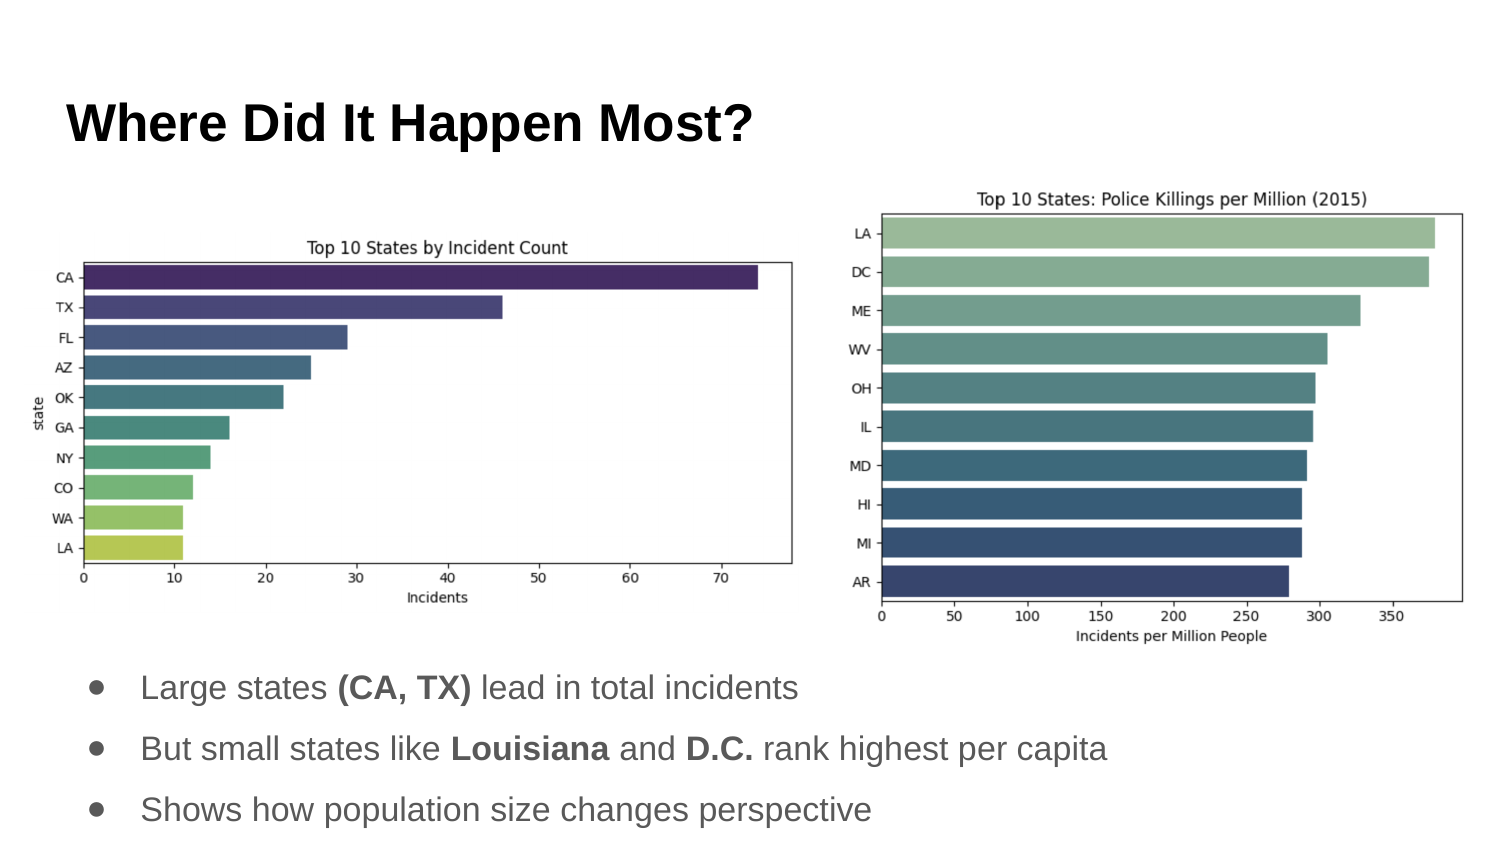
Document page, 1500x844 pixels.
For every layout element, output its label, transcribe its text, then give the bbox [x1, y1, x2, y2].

picture [24, 231, 800, 613]
list Large states (CA, TX) lead in total incidents But small states like Louisiana and D.C. rank highest per capita Shows how population size changes perspective [51, 630, 1449, 844]
picture [840, 182, 1472, 653]
title Where Did It Happen Most? [51, 72, 1449, 167]
